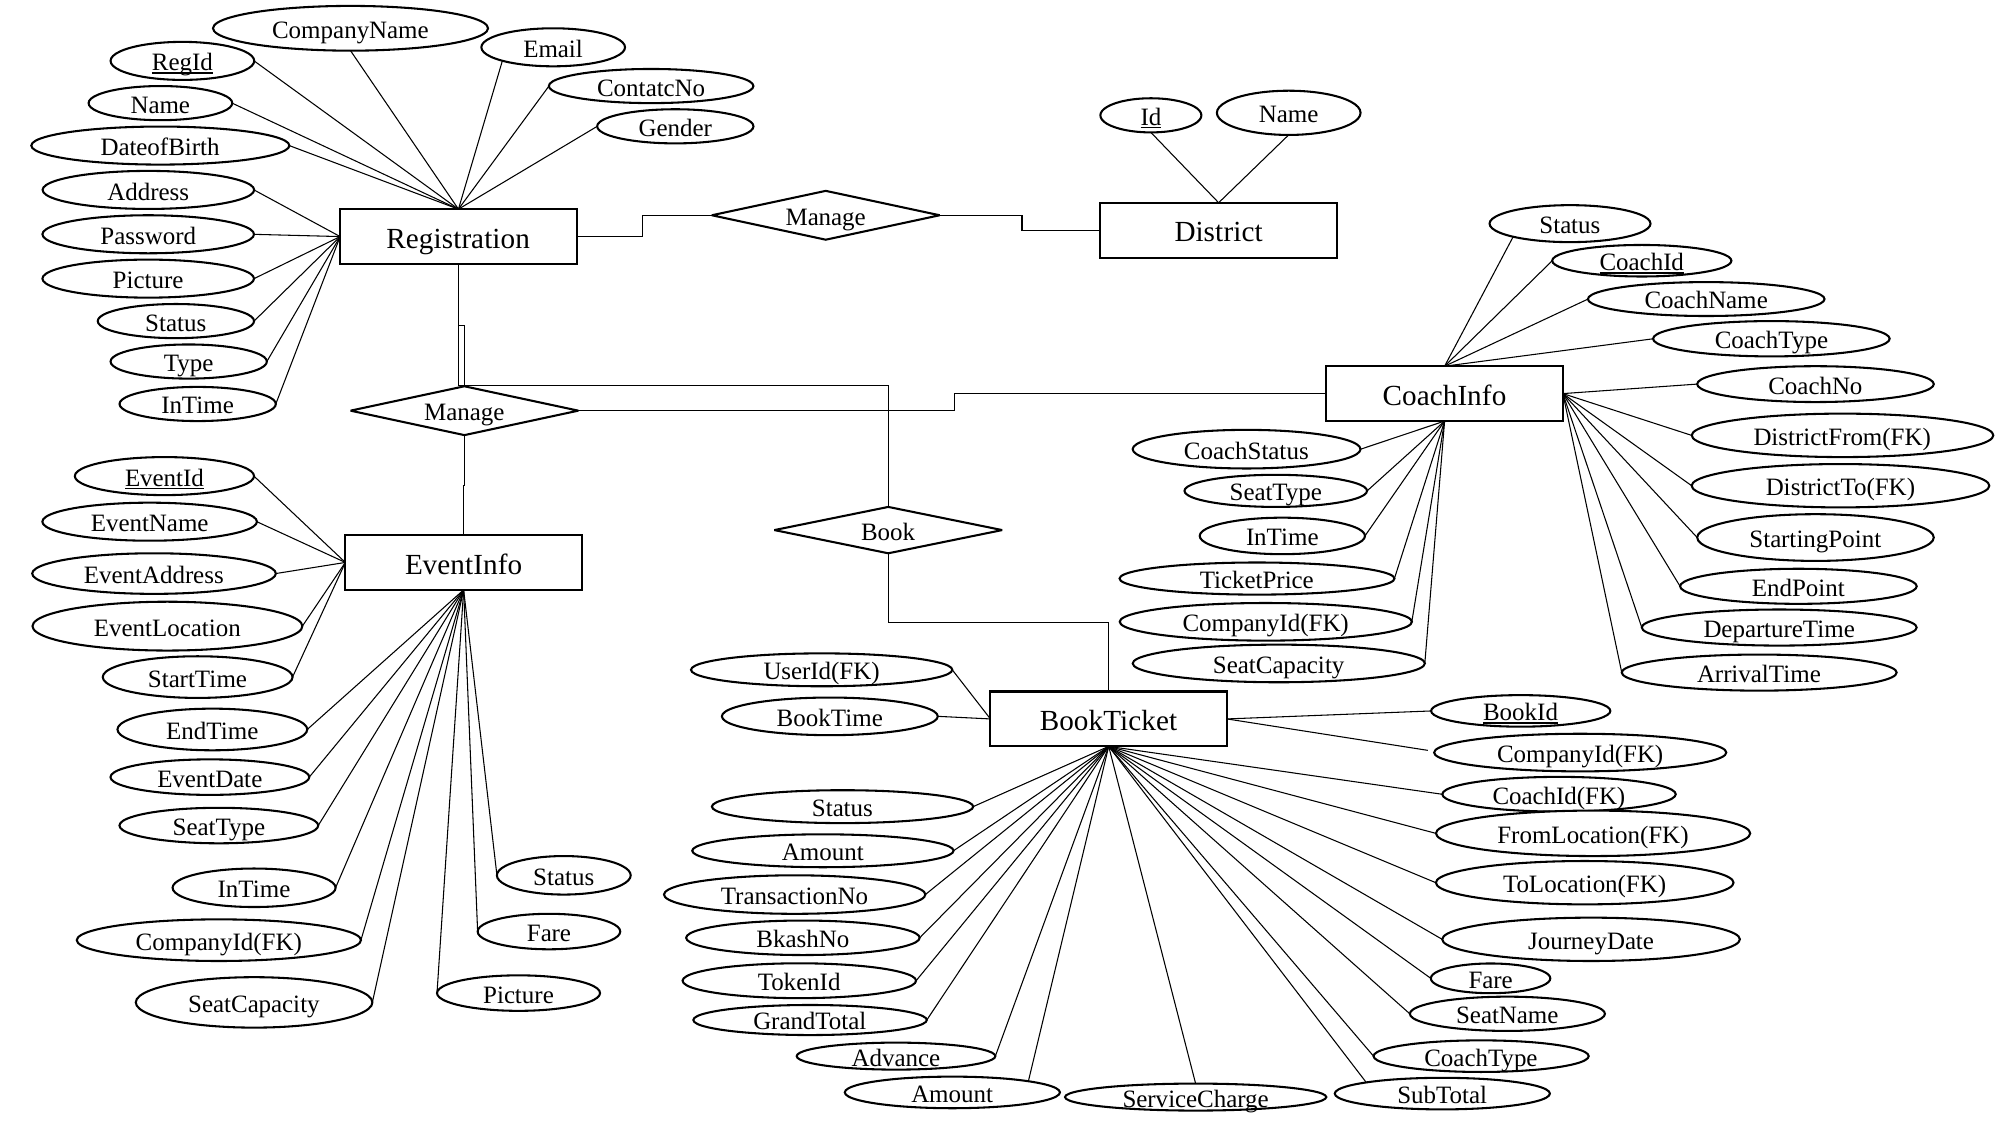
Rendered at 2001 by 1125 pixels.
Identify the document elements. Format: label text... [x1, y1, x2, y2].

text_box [360, 888, 464, 941]
text_box District [1099, 202, 1338, 259]
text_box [289, 145, 459, 210]
text_box EventLocation [31, 600, 292, 652]
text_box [1394, 421, 1411, 579]
text_box DepartureTime [1640, 608, 1918, 647]
text_box EventId [73, 456, 256, 497]
text_box Email [480, 27, 627, 68]
text_box Status [1488, 204, 1652, 244]
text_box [1411, 421, 1424, 622]
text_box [400, 322, 523, 329]
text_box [372, 941, 464, 1003]
text_box Amount [843, 1075, 1062, 1110]
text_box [335, 589, 464, 888]
text_box DistrictTo(FK) [1698, 463, 1991, 509]
text_box CoachId [1551, 243, 1733, 278]
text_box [1028, 746, 1108, 1082]
text_box Status [495, 855, 632, 896]
text_box Password [41, 214, 254, 255]
text_box TicketPrice [1118, 561, 1396, 596]
text_box GrandTotal [692, 1003, 928, 1037]
text_box Status [710, 789, 916, 825]
text_box Advance [795, 1041, 997, 1071]
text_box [464, 876, 478, 932]
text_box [266, 236, 275, 362]
text_box BookTicket [989, 690, 1228, 746]
text_box EventName [41, 501, 253, 542]
text_box ContatcNo [547, 67, 755, 105]
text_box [1444, 299, 1588, 338]
text_box UserId(FK) [689, 652, 929, 688]
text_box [1108, 795, 1436, 834]
text_box StartTime [101, 655, 294, 699]
text_box CompanyId(FK) [1118, 601, 1413, 642]
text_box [1108, 746, 1443, 795]
text_box SeatType [1183, 473, 1364, 508]
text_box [929, 512, 1068, 733]
text_box JourneyDate [1441, 916, 1742, 963]
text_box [458, 86, 549, 126]
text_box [436, 941, 464, 993]
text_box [1150, 132, 1219, 203]
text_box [253, 236, 266, 322]
text_box ServiceCharge [1063, 1083, 1328, 1112]
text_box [1444, 260, 1553, 299]
text_box CoachNo [1696, 365, 1935, 404]
text_box DateofBirth [30, 125, 232, 166]
text_box Manage [350, 386, 551, 437]
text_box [1622, 393, 1642, 628]
text_box CompanyName [211, 4, 490, 52]
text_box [254, 189, 341, 234]
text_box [1360, 421, 1364, 450]
text_box Manage [795, 189, 940, 241]
text_box InTime [118, 385, 277, 423]
text_box CompanyId(FK) [75, 918, 362, 963]
text_box ArrivalTime [1620, 653, 1898, 692]
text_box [232, 103, 459, 210]
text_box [309, 589, 318, 778]
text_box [916, 746, 926, 981]
text_box EventDate [109, 758, 311, 796]
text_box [463, 589, 497, 876]
text_box SeatCapacity [134, 976, 374, 1029]
text_box Name [87, 85, 234, 122]
text_box Fare [1429, 962, 1552, 995]
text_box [926, 746, 995, 1020]
text_box Type [109, 343, 268, 380]
text_box BkashNo [685, 919, 916, 957]
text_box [1218, 134, 1289, 203]
text_box RegId [109, 40, 256, 81]
text_box CoachType [1372, 1039, 1590, 1074]
text_box TransactionNo [662, 874, 916, 915]
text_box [795, 393, 1327, 411]
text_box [1226, 710, 1432, 719]
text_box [551, 170, 795, 601]
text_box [1681, 393, 1698, 538]
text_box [995, 746, 1028, 1057]
text_box Name [1215, 89, 1362, 136]
text_box Status [96, 302, 255, 340]
text_box SubTotal [1333, 1076, 1552, 1111]
text_box InTime [1198, 516, 1367, 556]
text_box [1108, 979, 1410, 1014]
text_box SeatCapacity [1131, 643, 1426, 684]
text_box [1226, 719, 1428, 751]
text_box SeatType [118, 806, 320, 845]
text_box Book [795, 505, 929, 555]
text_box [1108, 795, 1443, 940]
text_box Fare [476, 912, 622, 951]
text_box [459, 126, 598, 210]
text_box FromLocation(FK) [1443, 809, 1752, 858]
text_box StartingPoint [1696, 513, 1935, 562]
text_box Gender [596, 108, 755, 145]
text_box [1562, 384, 1698, 393]
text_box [1444, 338, 1653, 367]
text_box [275, 562, 292, 574]
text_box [292, 562, 346, 678]
text_box BookTime [720, 696, 929, 737]
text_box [1108, 1014, 1374, 1057]
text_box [257, 521, 346, 563]
text_box DistrictFrom(FK) [1698, 412, 1995, 459]
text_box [1108, 834, 1436, 883]
text_box Address [41, 169, 232, 210]
text_box CoachInfo [1325, 365, 1564, 422]
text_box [275, 236, 341, 405]
text_box InTime [171, 867, 337, 909]
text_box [1562, 393, 1622, 673]
text_box BookId [1430, 694, 1612, 728]
text_box EndPoint [1679, 567, 1918, 605]
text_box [350, 50, 459, 103]
text_box Picture [41, 258, 253, 299]
text_box ToLocation(FK) [1443, 859, 1735, 906]
text_box CoachId(FK) [1443, 775, 1677, 812]
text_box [1108, 1057, 1367, 1083]
text_box CompanyId(FK) [1440, 732, 1728, 773]
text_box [939, 215, 1101, 231]
text_box Picture [447, 974, 602, 1012]
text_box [253, 476, 346, 563]
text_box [1108, 940, 1431, 979]
text_box Amount [691, 833, 916, 869]
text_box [1642, 393, 1681, 587]
text_box Id [1099, 97, 1203, 134]
text_box EventInfo [346, 534, 551, 591]
text_box SeatName [1408, 995, 1607, 1032]
text_box CoachStatus [1131, 428, 1362, 470]
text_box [1364, 421, 1394, 536]
text_box CoachType [1652, 320, 1891, 358]
text_box EventAddress [31, 552, 277, 595]
text_box CoachName [1587, 281, 1826, 318]
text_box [458, 60, 503, 86]
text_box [254, 60, 350, 103]
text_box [1424, 421, 1445, 664]
text_box EndTime [116, 707, 309, 752]
text_box Registration [341, 210, 551, 265]
text_box TokenId [681, 962, 918, 1000]
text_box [318, 589, 335, 826]
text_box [1444, 236, 1514, 260]
